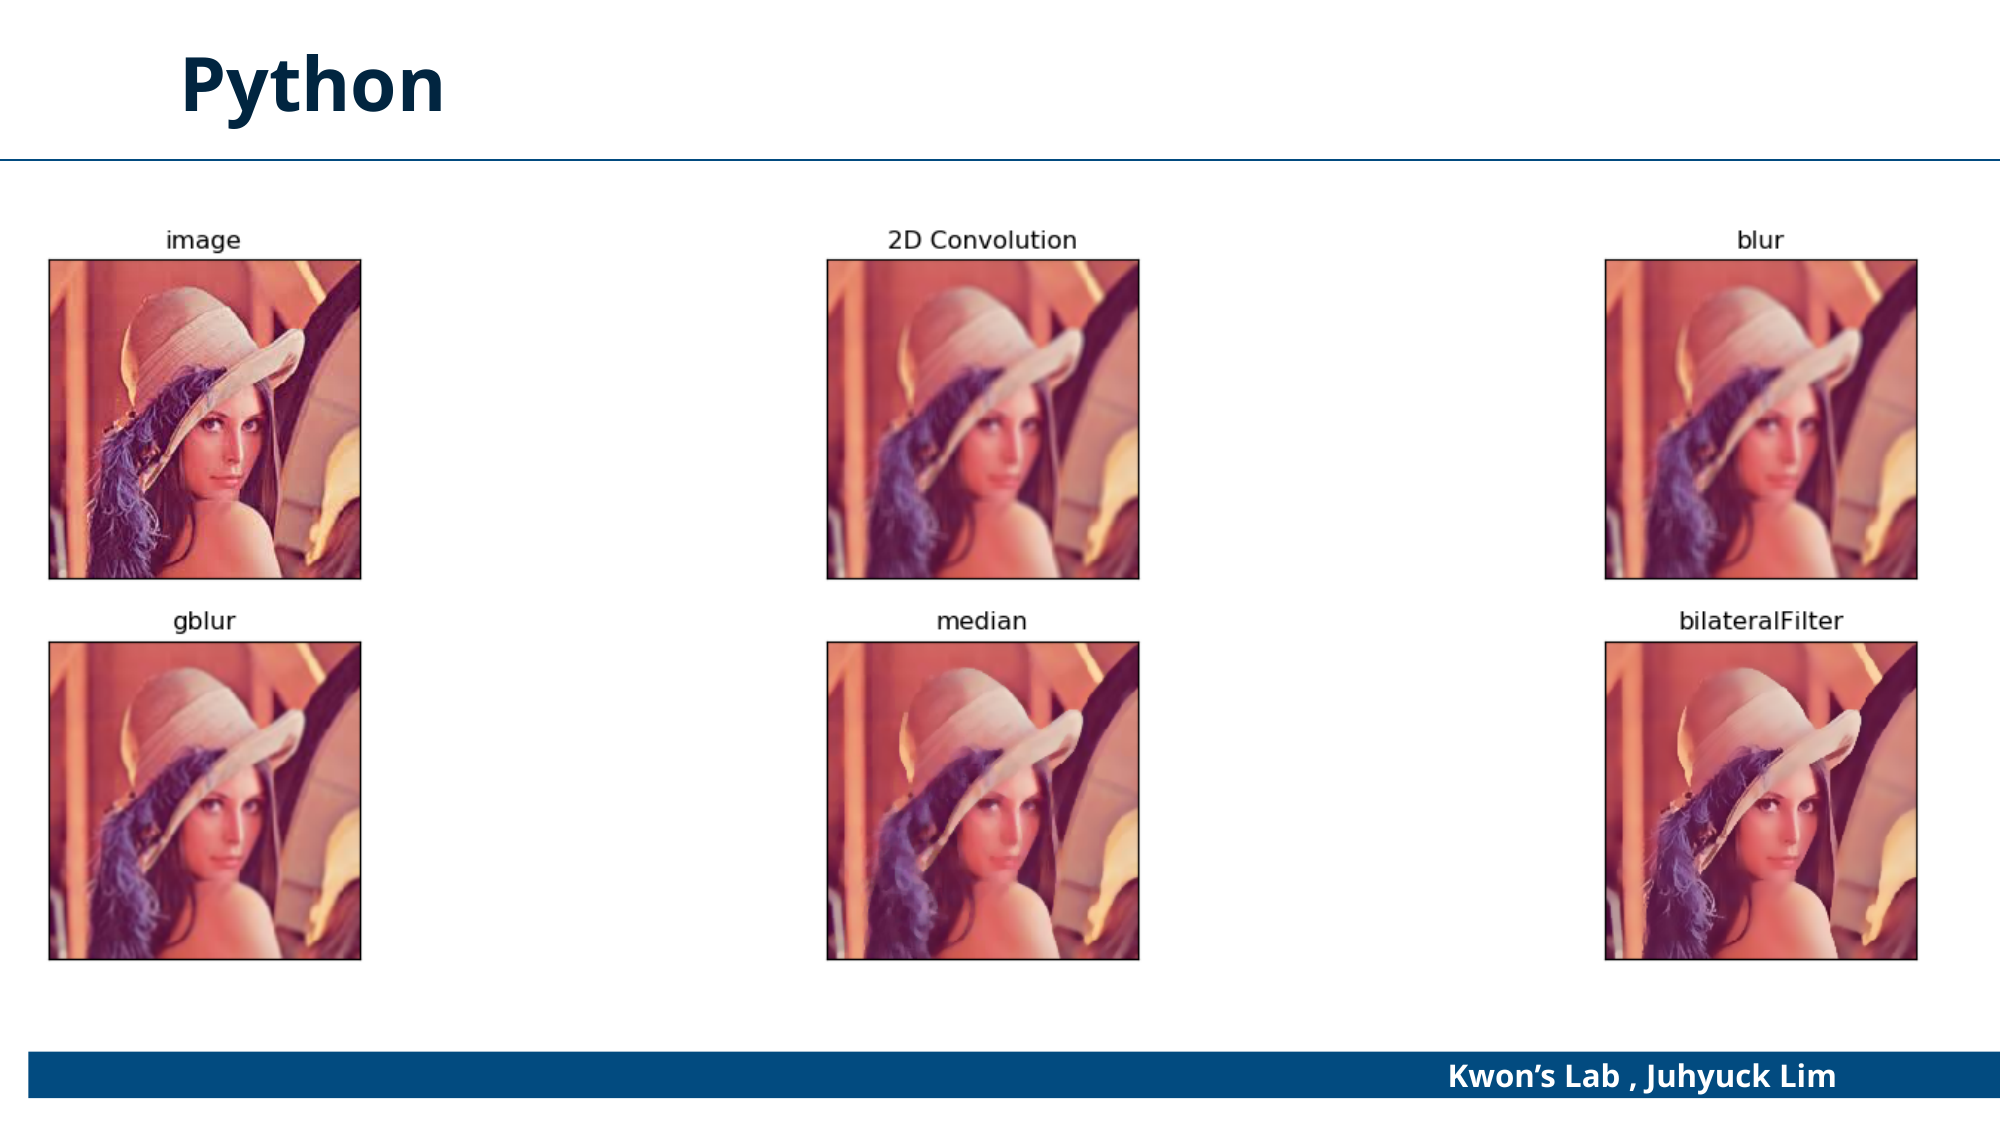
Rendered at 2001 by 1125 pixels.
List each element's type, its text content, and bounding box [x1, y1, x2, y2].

text_box Kwon’s Lab , Juhyuck Lim [1354, 1048, 1931, 1101]
text_box Python [164, 28, 783, 134]
picture [0, 199, 1989, 1024]
text_box [1931, 1053, 2000, 1097]
